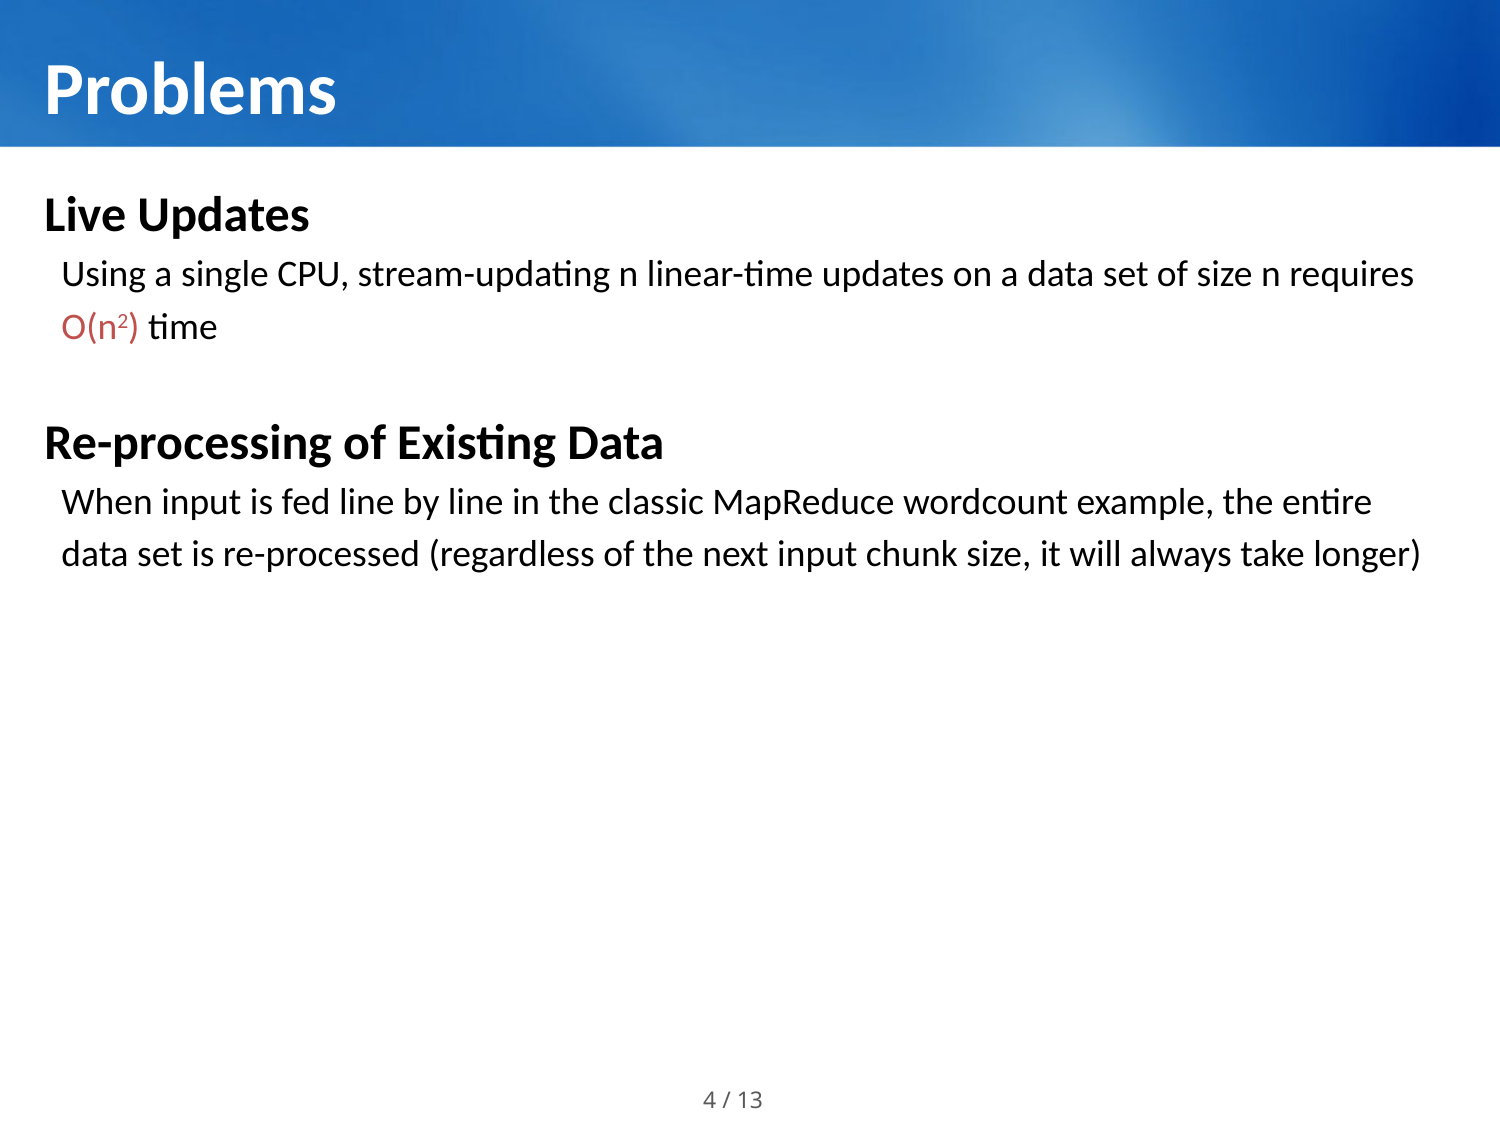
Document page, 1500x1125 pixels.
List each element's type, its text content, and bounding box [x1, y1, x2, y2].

title Problems [29, 19, 1471, 149]
list Live Updates Using a single CPU, stream-updating n linear-time updates on a data set of size n requires O(n2) time Re-processing of Existing Data When input is fed line by line in the classic MapReduce wordcount example, the entire data set is re-processed (regardless of the next input chunk size, it will always take longer) [29, 174, 1471, 1071]
picture [0, 0, 1500, 1125]
